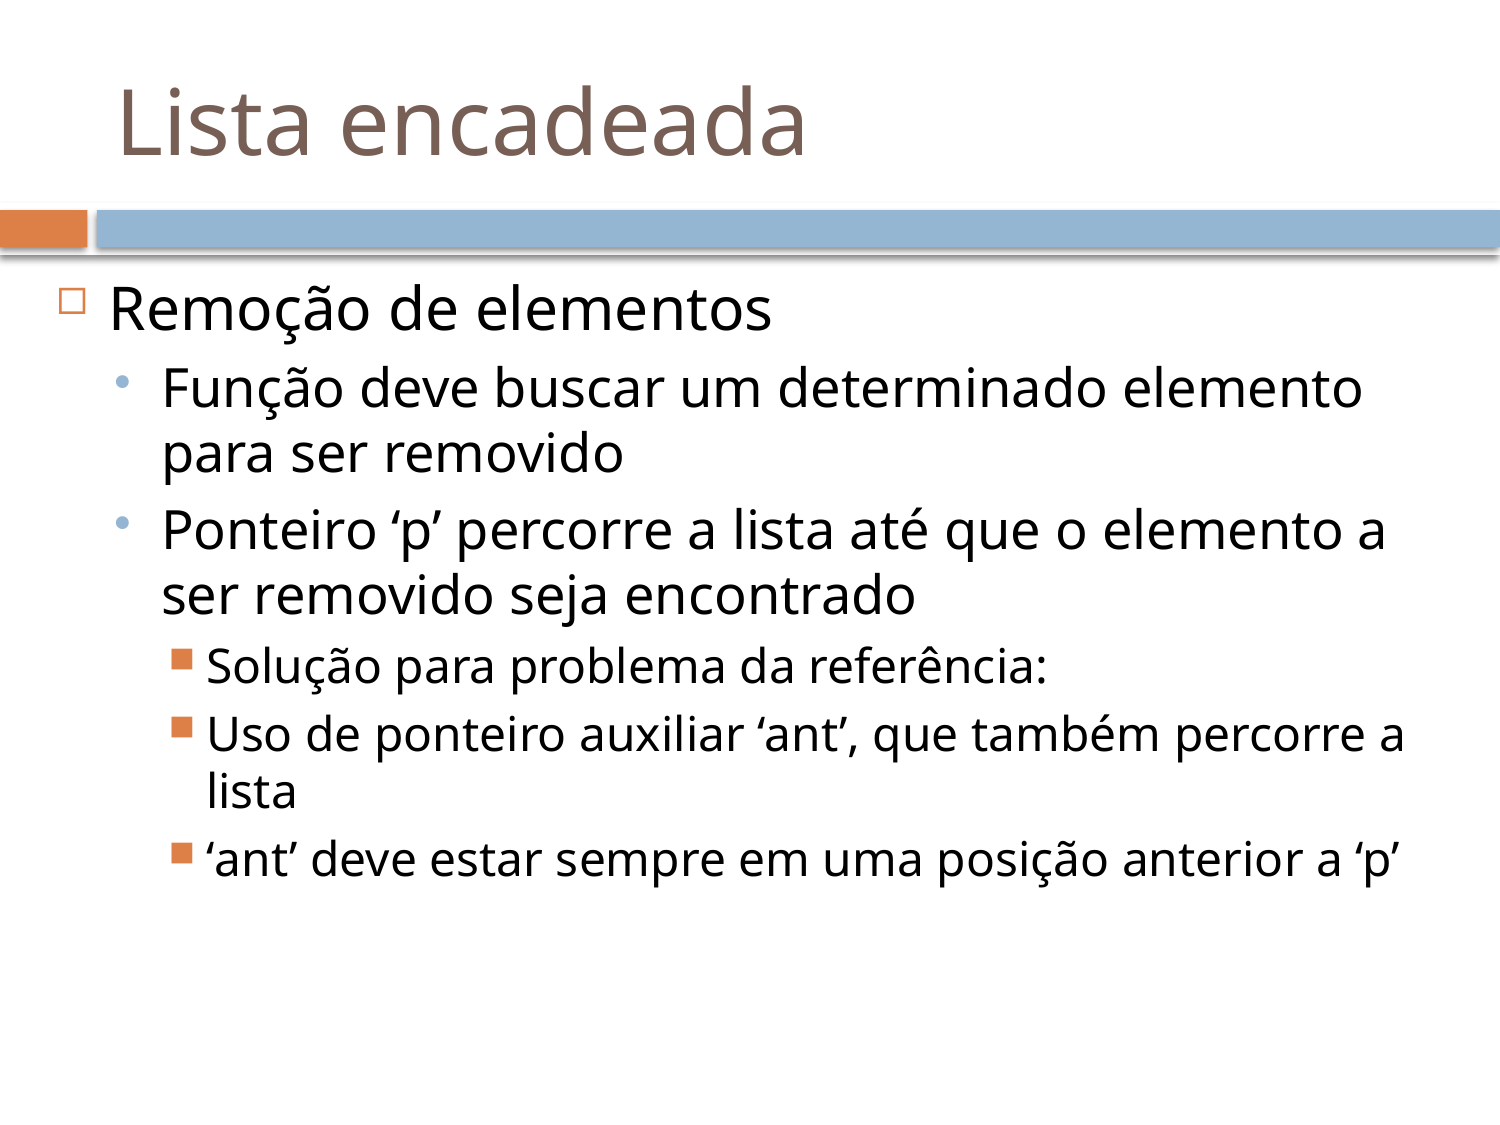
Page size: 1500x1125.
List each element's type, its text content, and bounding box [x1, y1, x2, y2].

title Lista encadeada [100, 37, 1438, 200]
list Remoção de elementos Função deve buscar um determinado elemento para ser removido Ponteiro ‘p’ percorre a lista até que o elemento a ser removido seja encontrado Solução para problema da referência: Uso de ponteiro auxiliar ‘ant’, que também percorre a lista ‘ant’ deve estar sempre em uma posição anterior a ‘p’ [41, 262, 1424, 1000]
